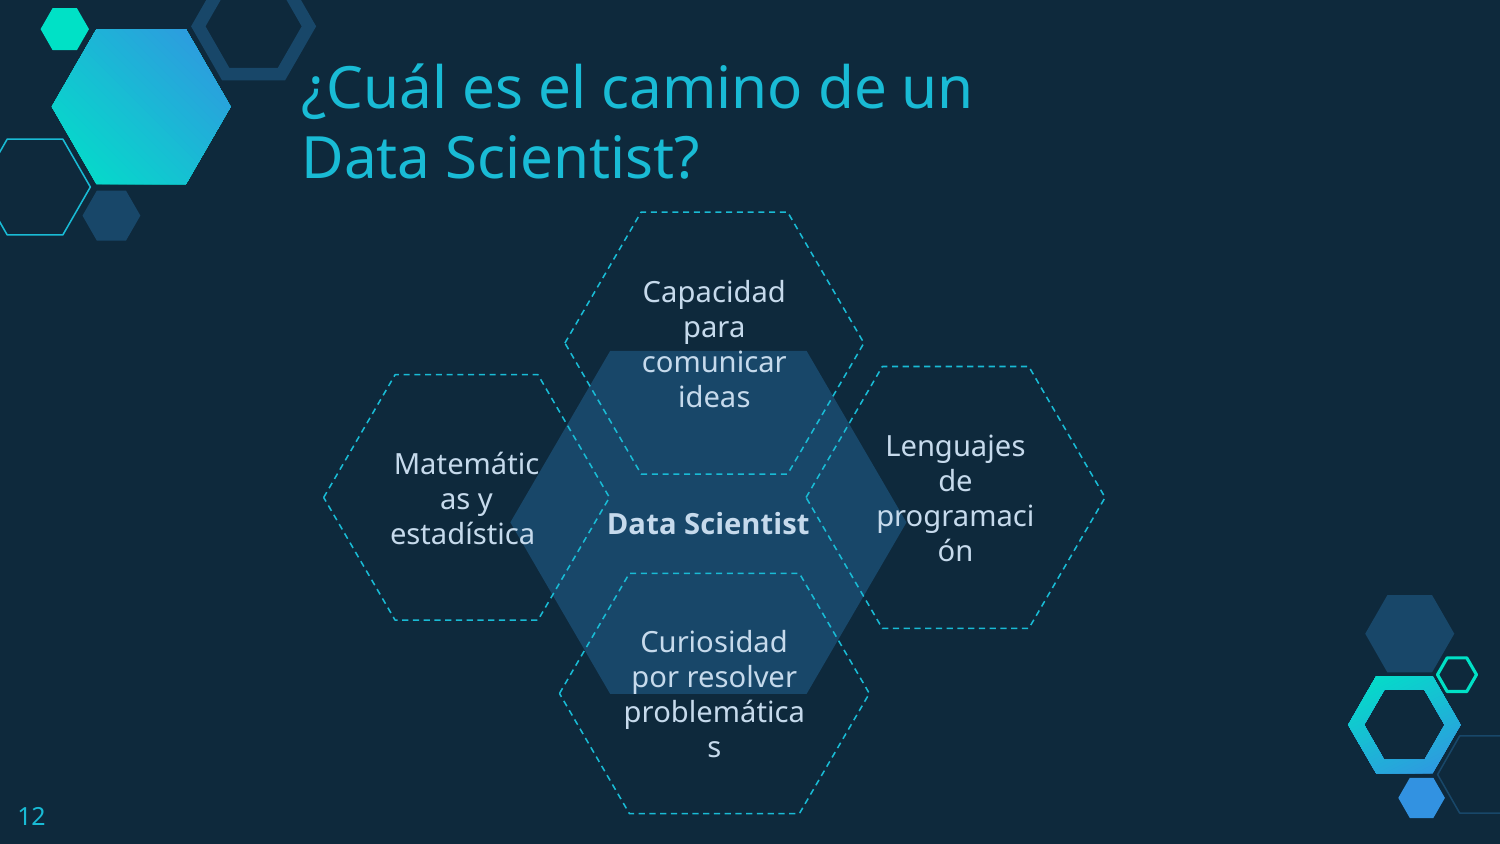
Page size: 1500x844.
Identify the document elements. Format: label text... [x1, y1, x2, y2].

text_box Matemáticas y estadística [323, 374, 610, 621]
text_box Curiosidad por resolver problemáticas [559, 573, 870, 814]
text_box Capacidad para comunicar ideas [564, 212, 864, 475]
text_box Data Scientist [553, 387, 864, 649]
title ¿Cuál es el camino de un Data Scientist? [286, 99, 1091, 206]
text_box Lenguajes de programación [806, 366, 1106, 629]
slide_number 12 [2, 785, 93, 844]
